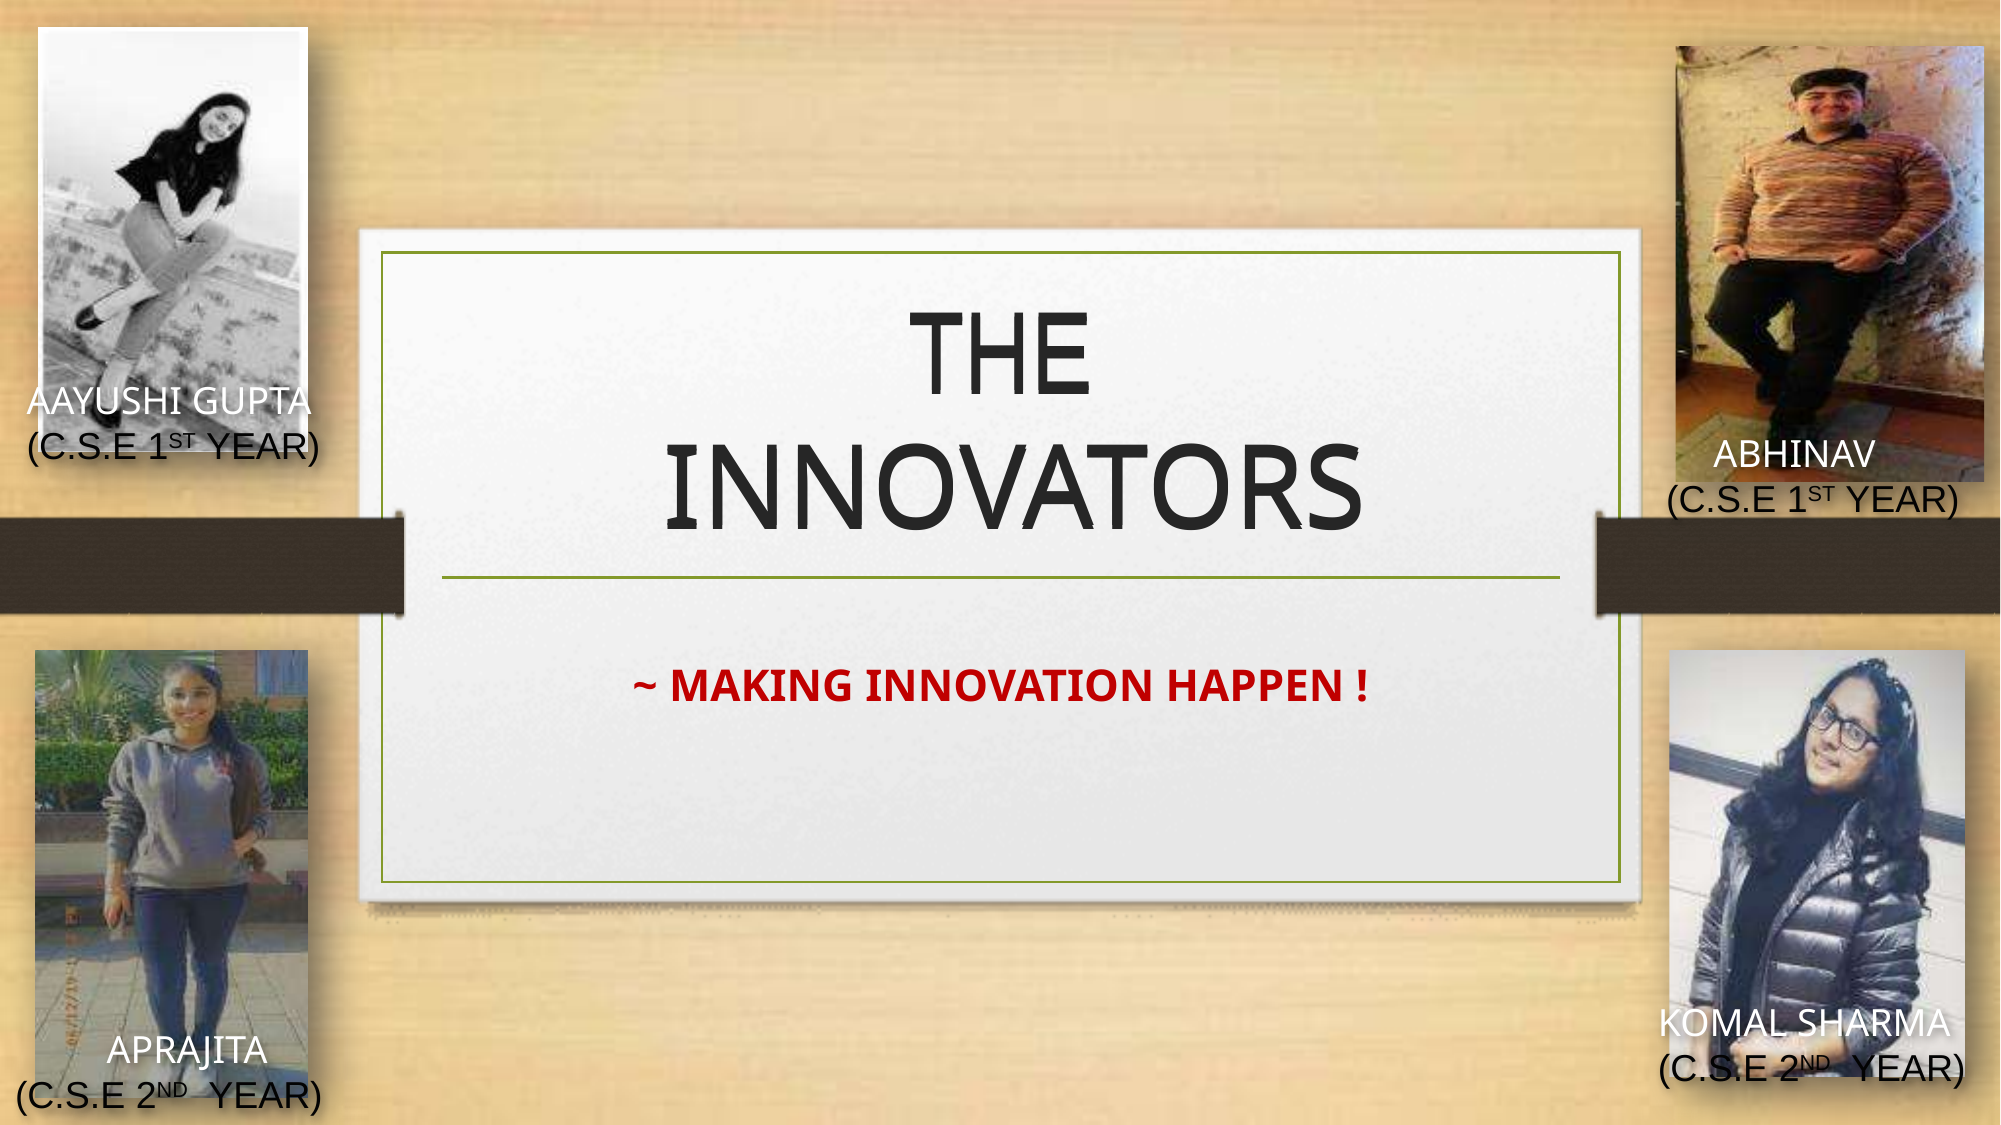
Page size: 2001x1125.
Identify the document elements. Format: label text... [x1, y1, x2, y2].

text_box KOMAL SHARMA (C.S.E 2ND YEAR) [1642, 991, 2000, 1097]
subtitle ~ MAKING INNOVATION HAPPEN ! [441, 650, 1560, 748]
picture [0, 0, 2001, 1125]
text_box AAYUSHI GUPTA (C.S.E 1ST YEAR) [11, 369, 386, 475]
text_box ABHINAV (C.S.E 1ST YEAR) [1630, 422, 2000, 528]
title THE INNOVATORS [441, 282, 1560, 286]
text_box THE INNOVATORS [441, 286, 1560, 560]
text_box APRAJITA (C.S.E 2ND YEAR) [0, 1018, 375, 1124]
